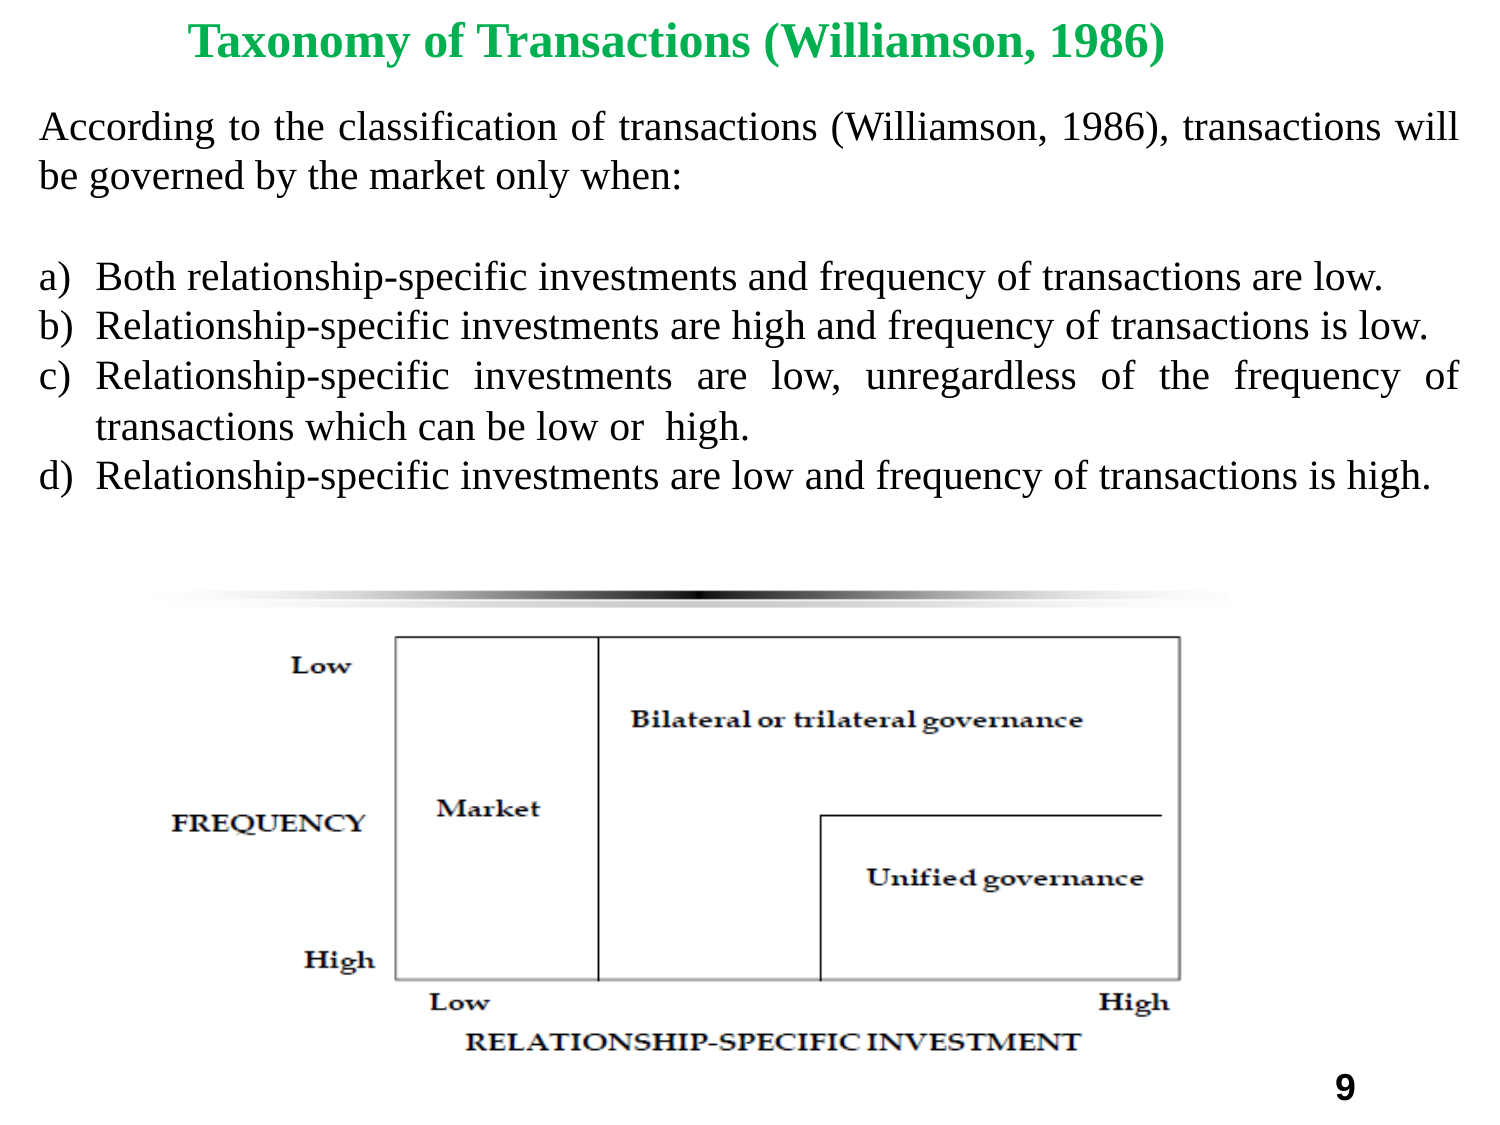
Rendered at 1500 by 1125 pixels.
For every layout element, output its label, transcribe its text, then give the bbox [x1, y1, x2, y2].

text_box According to the classification of transactions (Williamson, 1986), transactions will be governed by the market only when: Both relationship-specific investments and frequency of transactions are low. Relationship-specific investments are high and frequency of transactions is low. Relationship-specific investments are low, unregardless of the frequency of transactions which can be low or high. Relationship-specific investments are low and frequency of transactions is high. [24, 90, 1476, 506]
text_box Taxonomy of Transactions (Williamson, 1986) [172, 0, 1212, 75]
picture [117, 575, 1231, 1076]
